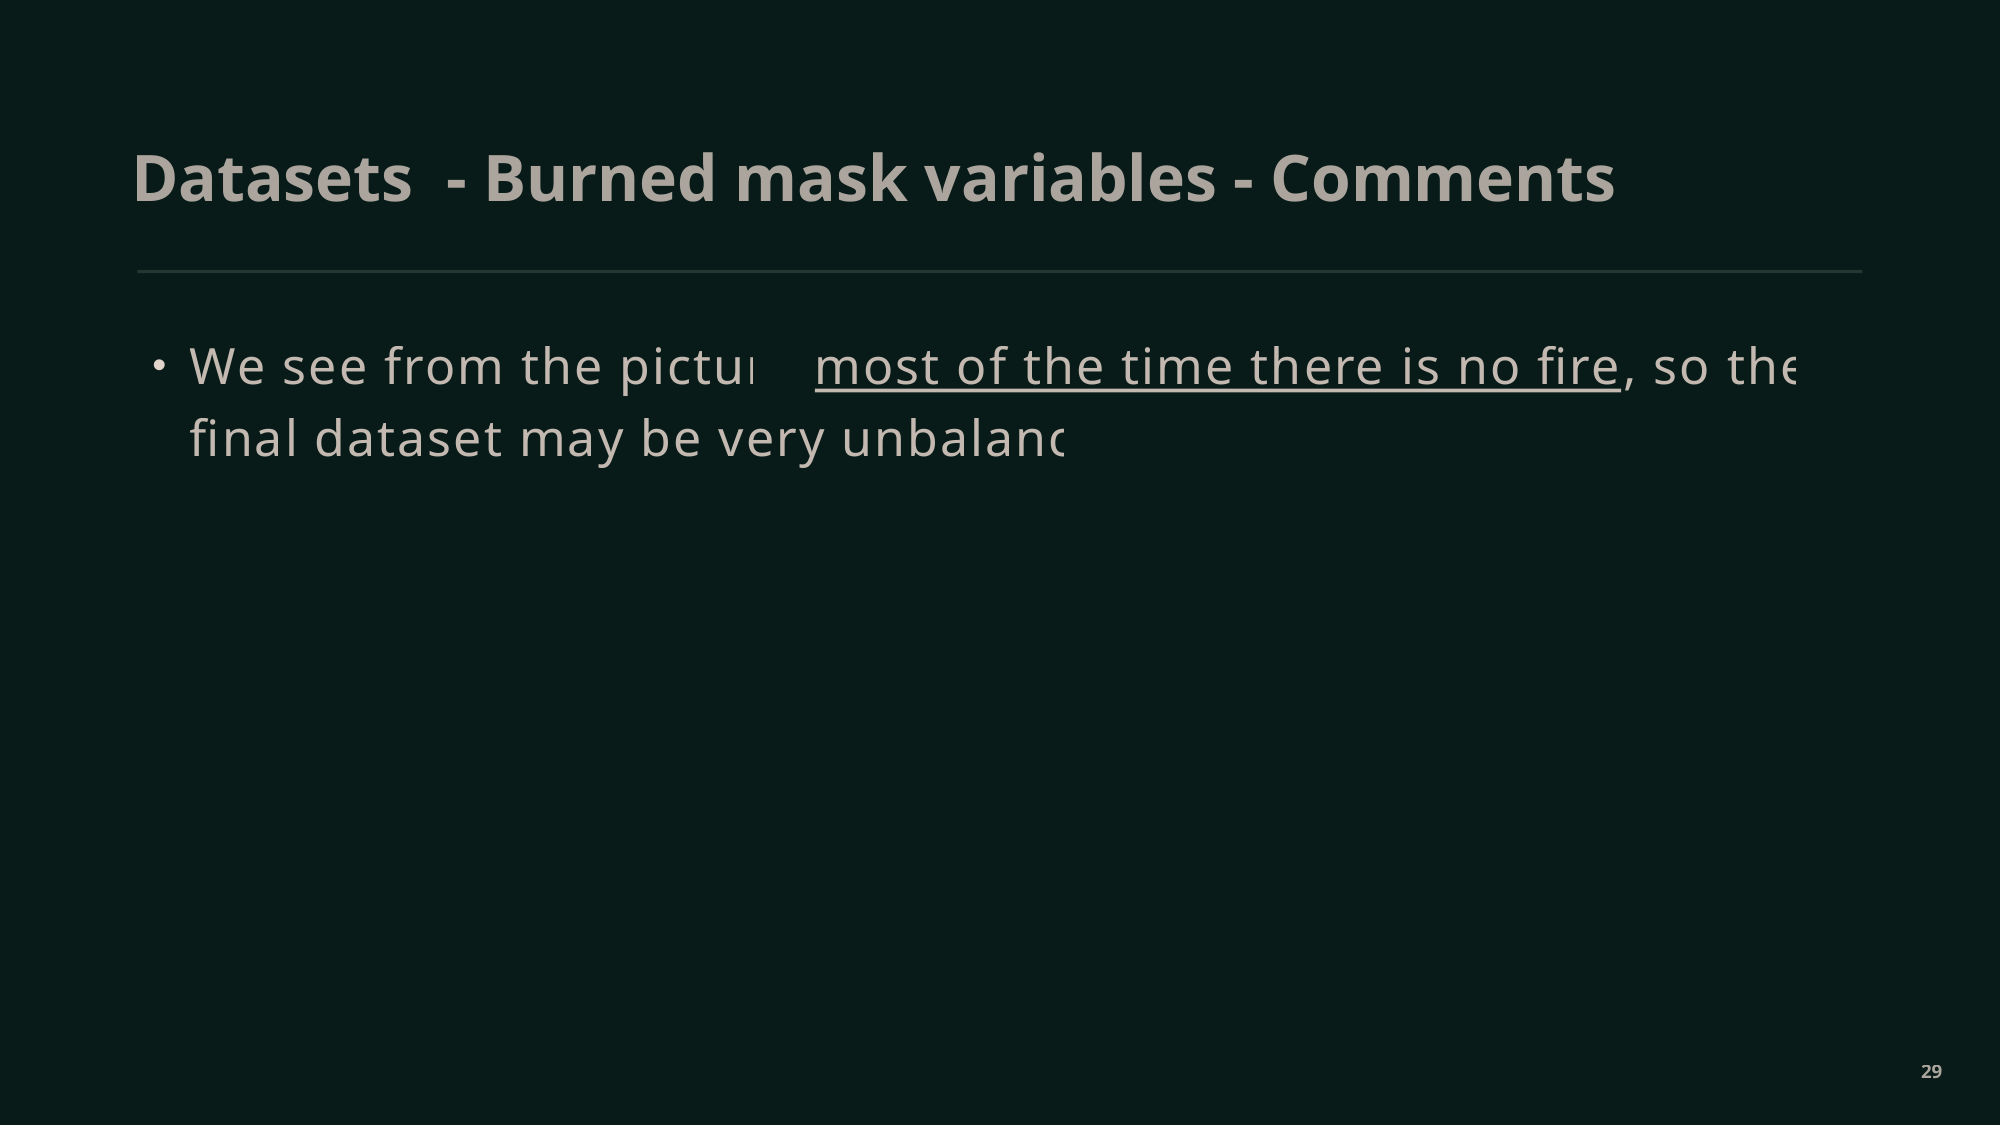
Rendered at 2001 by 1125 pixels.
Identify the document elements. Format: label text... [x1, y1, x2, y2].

title Datasets - Burned mask variables - Comments [116, 108, 1842, 244]
slide_number 29 [1725, 1042, 1958, 1103]
list We see from the picture most of the time there is no fire, so the final dataset may be very unbalanced [137, 315, 1863, 1017]
text_box [1299, 300, 1954, 1061]
